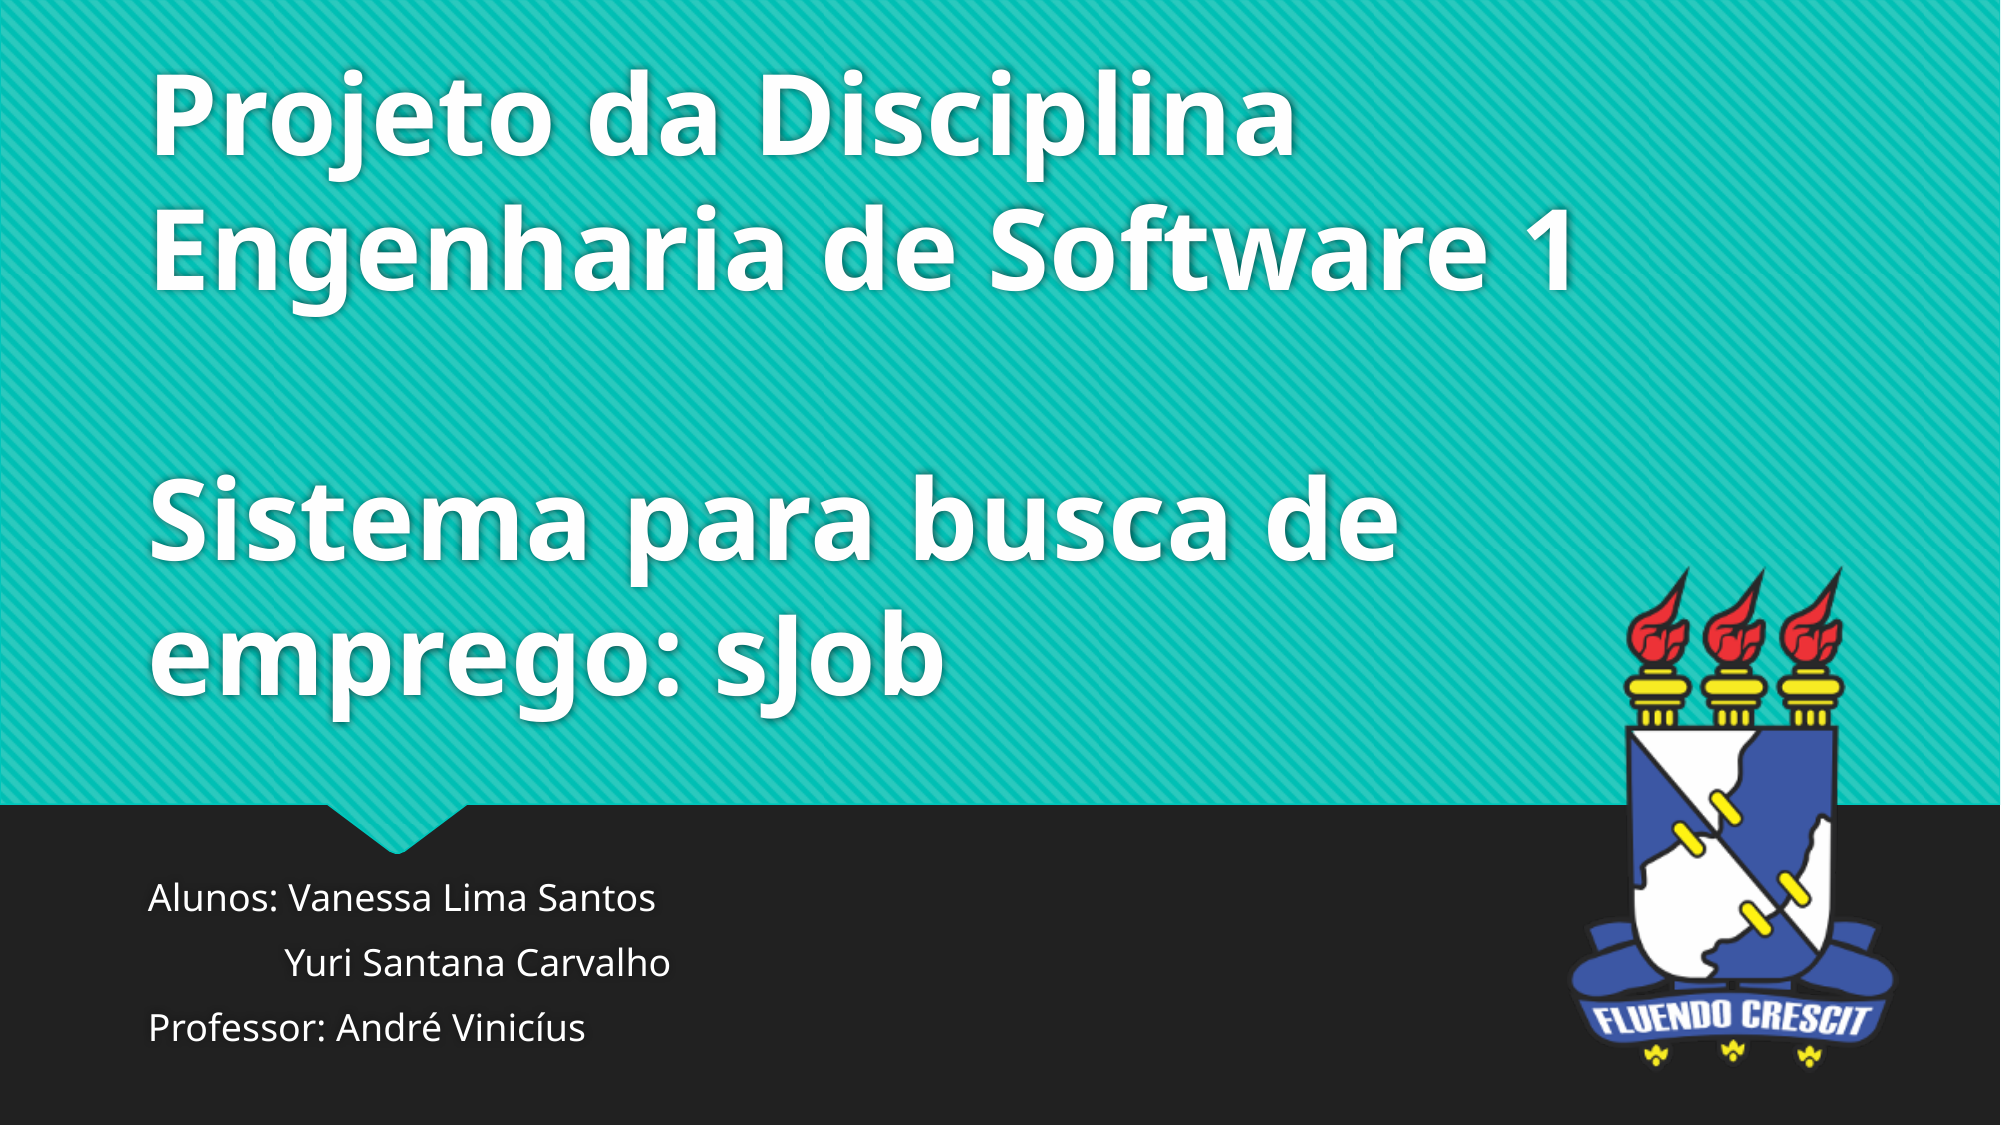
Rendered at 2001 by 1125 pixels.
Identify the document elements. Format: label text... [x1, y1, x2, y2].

picture [1566, 565, 1899, 1073]
subtitle Alunos: Vanessa Lima Santos Yuri Santana Carvalho Professor: André Vinicíus [132, 866, 1566, 1073]
title Projeto da Disciplina Engenharia de Software 1 Sistema para busca de emprego: sJob [132, 237, 1868, 726]
